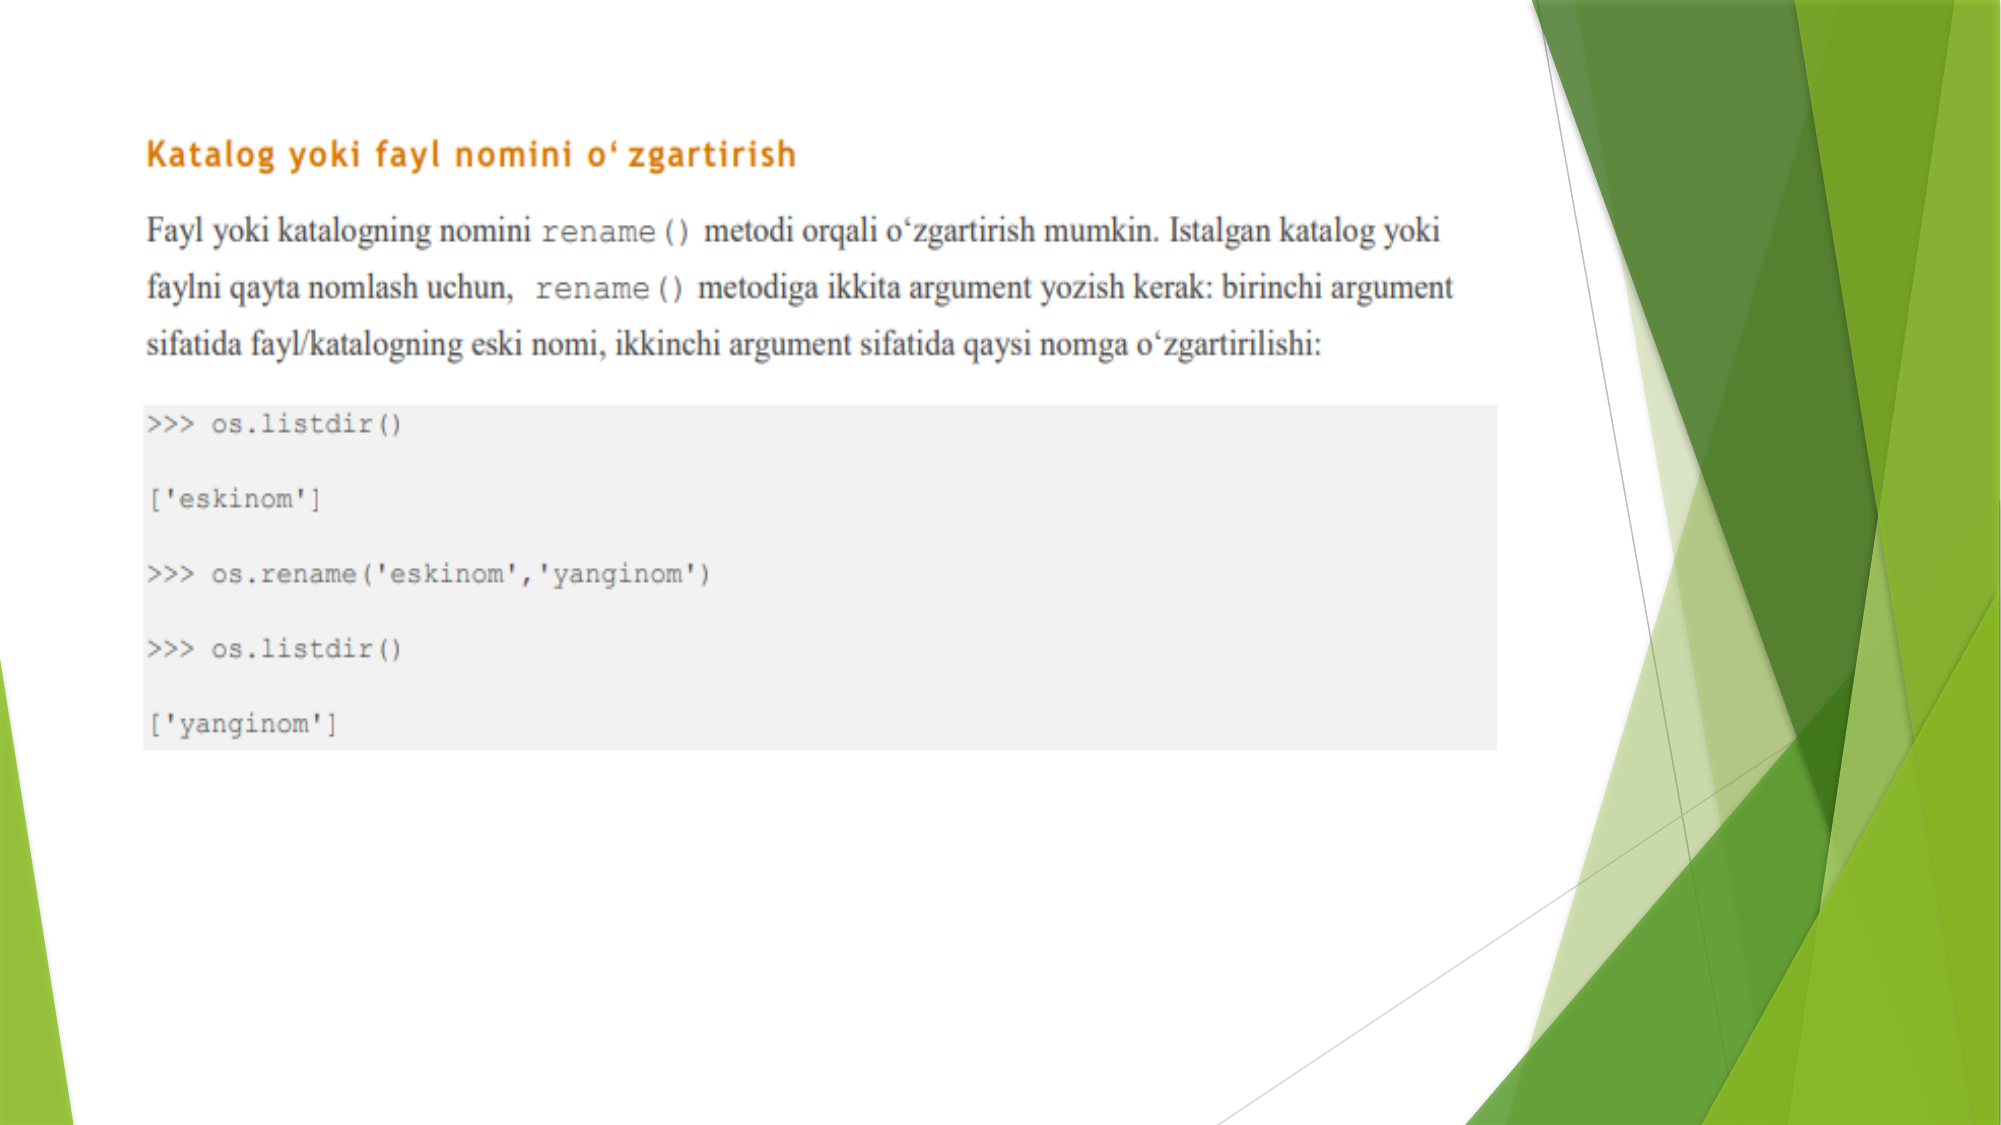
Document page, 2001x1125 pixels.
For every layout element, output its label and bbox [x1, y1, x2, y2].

picture [110, 99, 1522, 811]
